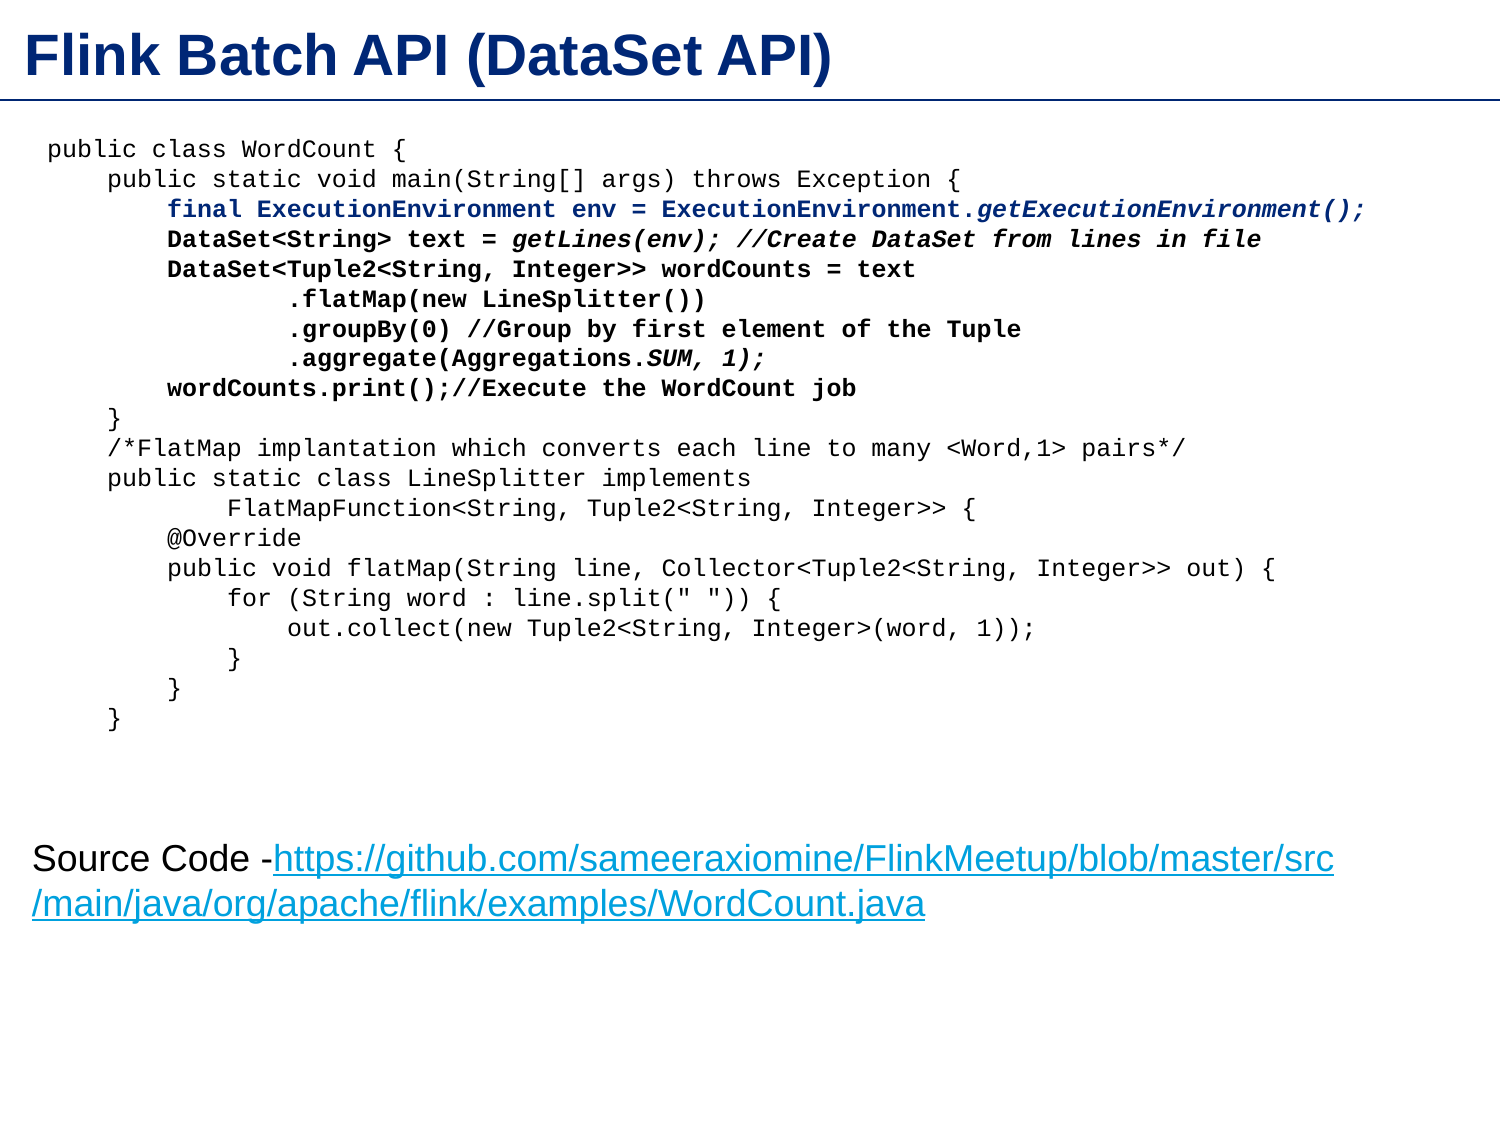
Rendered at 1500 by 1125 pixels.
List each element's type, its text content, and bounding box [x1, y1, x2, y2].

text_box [756, 154, 768, 338]
table_cell [749, 155, 753, 769]
text_box public class WordCount { public static void main(String[] args) throws Exception { final ExecutionEnvironment env = ExecutionEnvironment.getExecutionEnvironment(); DataSet<String> text = getLines(env); //Create DataSet from lines in file DataSet<Tuple2<String, Integer>> wordCounts = text .flatMap(new LineSplitter()) .groupBy(0) //Group by first element of the Tuple .aggregate(Aggregations.SUM, 1); wordCounts.print();//Execute the WordCount job } /*FlatMap implantation which converts each line to many <Word,1> pairs*/ public static class LineSplitter implements FlatMapFunction<String, Tuple2<String, Integer>> { @Override public void flatMap(String line, Collector<Tuple2<String, Integer>> out) { for (String word : line.split(" ")) { out.collect(new Tuple2<String, Integer>(word, 1)); } } } [32, 125, 1458, 769]
text_box Source Code -https://github.com/sameeraxiomine/FlinkMeetup/blob/master/src/main/java/org/apache/flink/examples/WordCount.java [17, 826, 748, 932]
title Flink Batch API (DataSet API) [24, 24, 1392, 68]
table_cell [756, 161, 769, 769]
text_box Source Code -https://github.com/sameeraxiomine/FlinkMeetup/blob/master/src/main/java/org/apache/flink/examples/WordCount.java [761, 826, 1392, 932]
